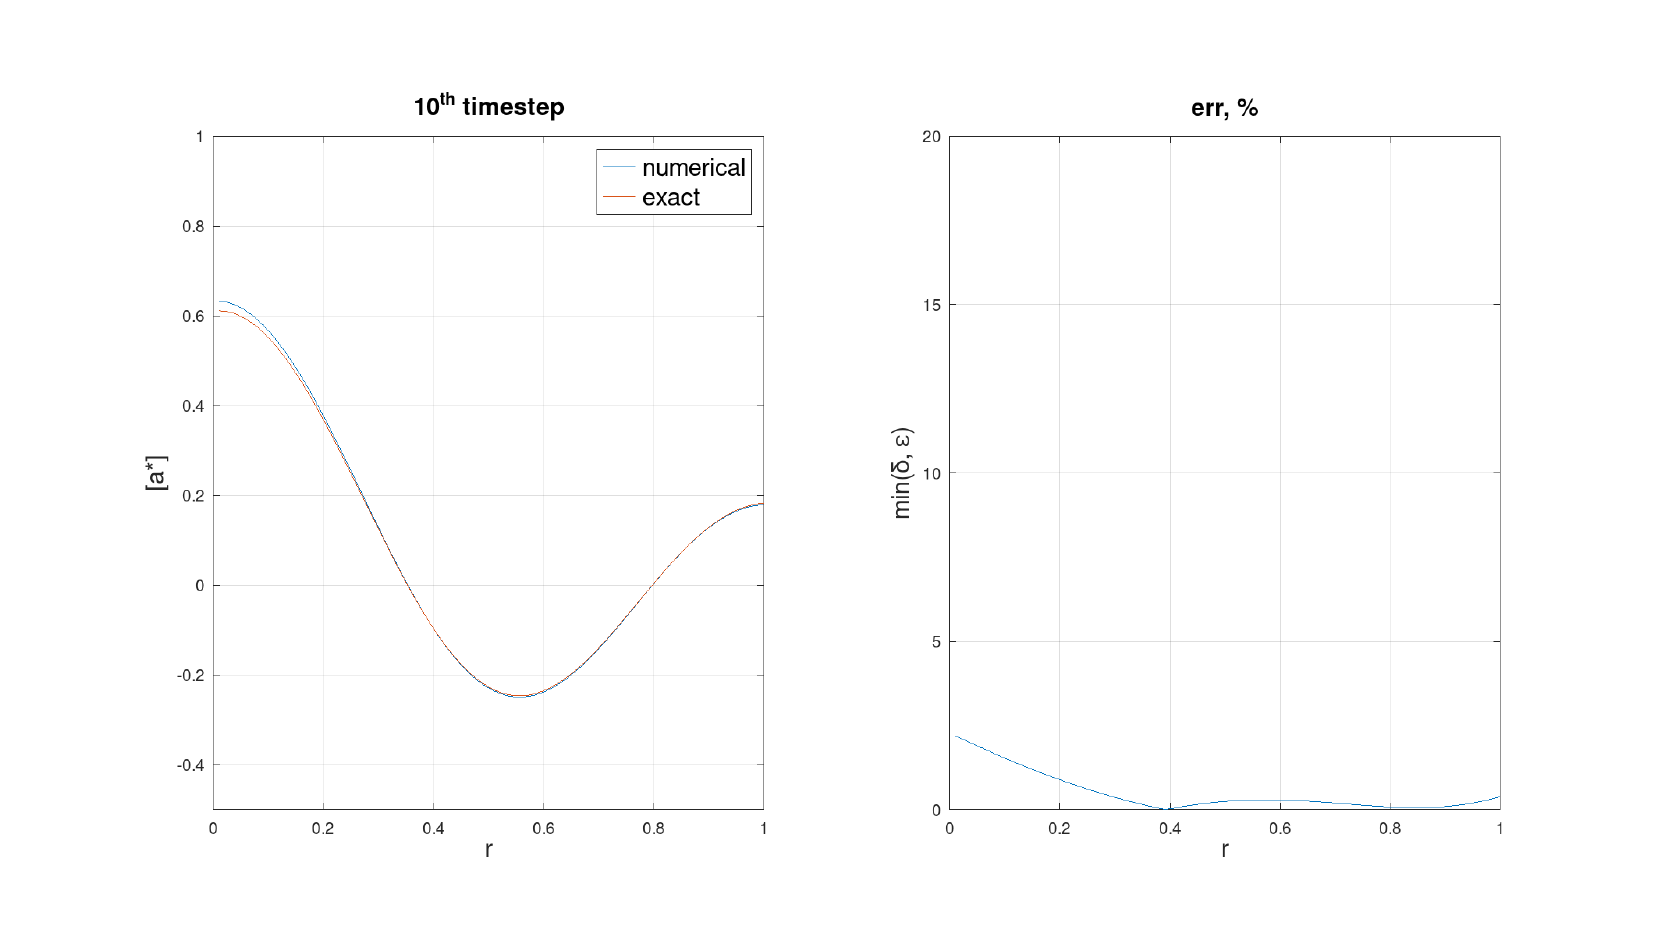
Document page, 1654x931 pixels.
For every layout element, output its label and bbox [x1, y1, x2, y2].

picture [0, 74, 1654, 901]
